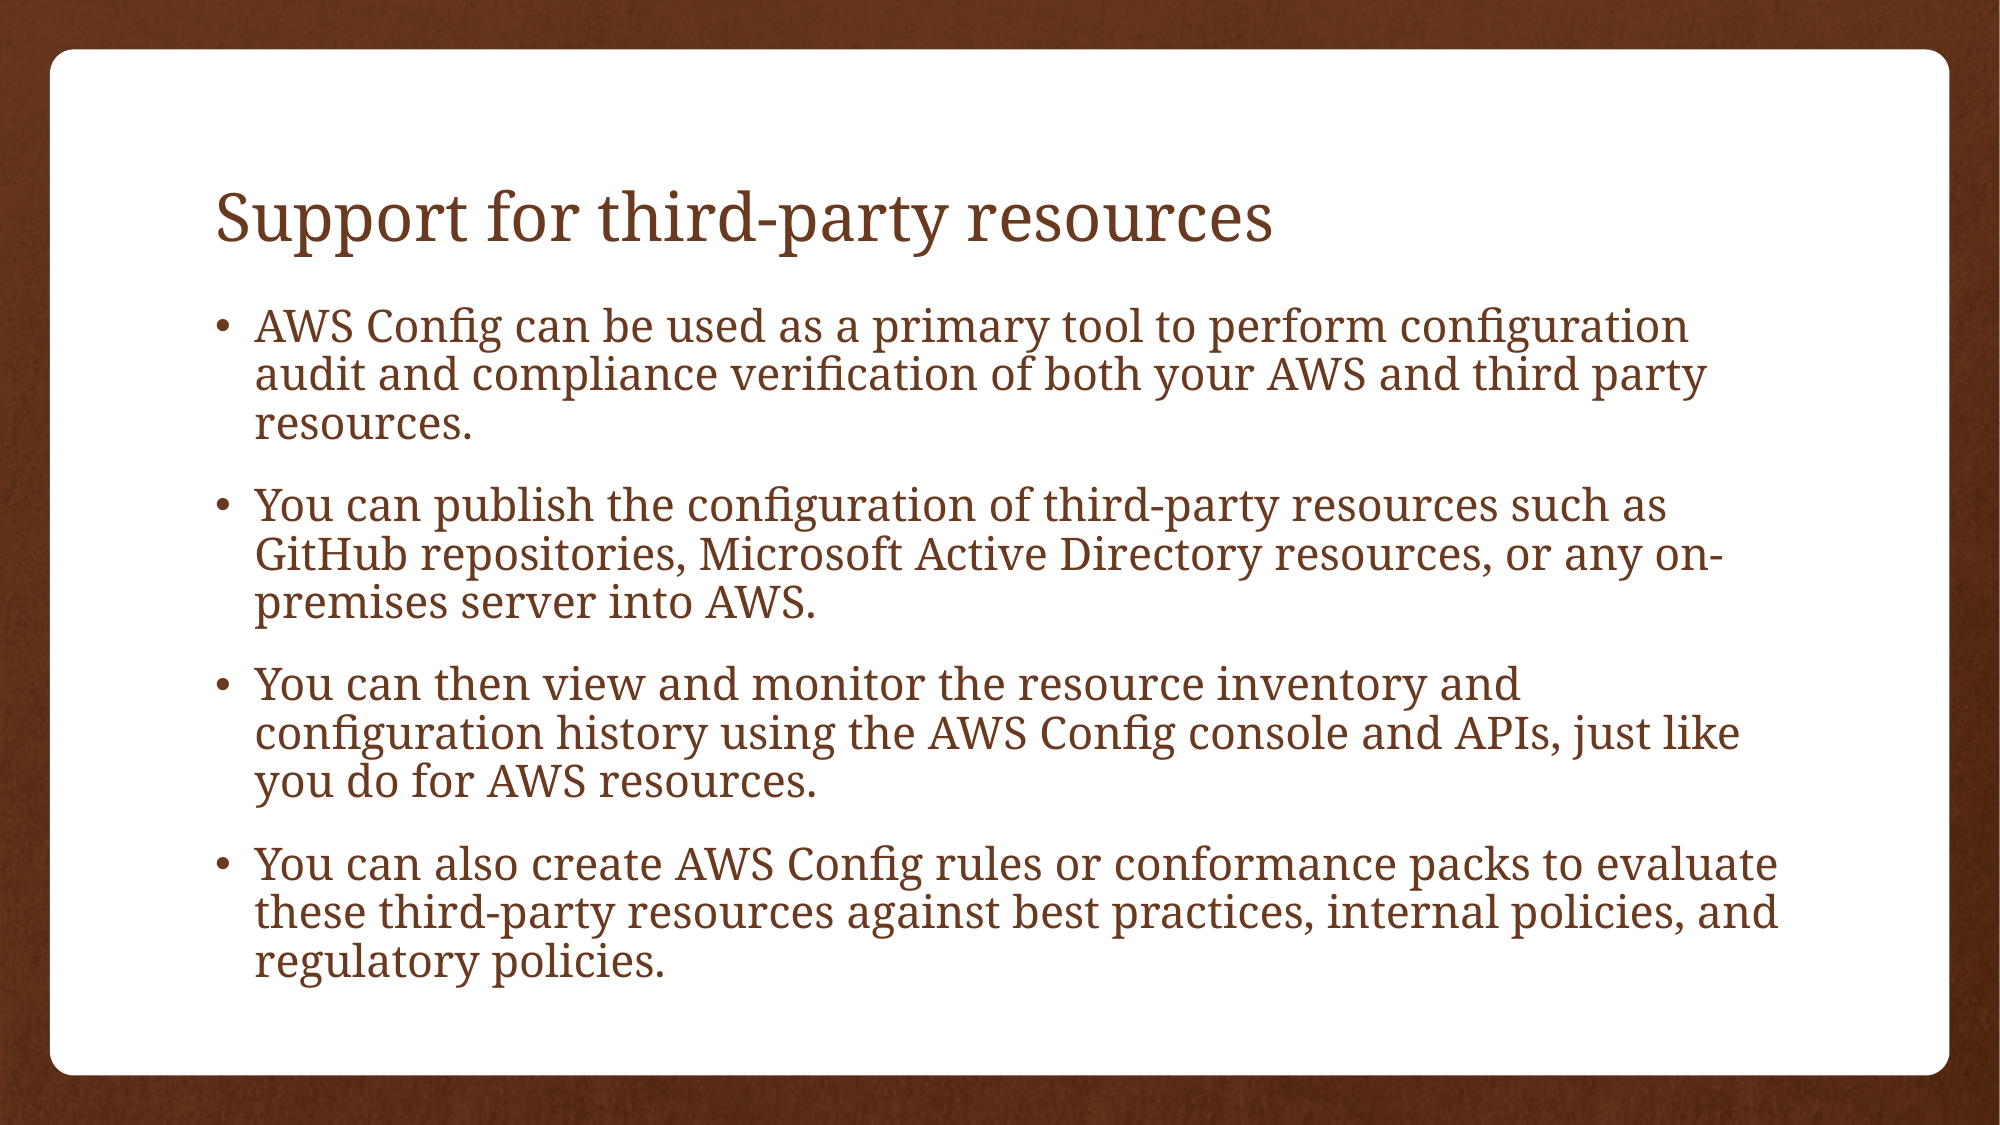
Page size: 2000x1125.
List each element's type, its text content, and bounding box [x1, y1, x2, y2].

title Support for third-party resources [199, 70, 1800, 263]
list AWS Config can be used as a primary tool to perform configuration audit and compliance verification of both your AWS and third party resources. You can publish the configuration of third-party resources such as GitHub repositories, Microsoft Active Directory resources, or any on-premises server into AWS. You can then view and monitor the resource inventory and configuration history using the AWS Config console and APIs, just like you do for AWS resources. You can also create AWS Config rules or conformance packs to evaluate these third-party resources against best practices, internal policies, and regulatory policies. [199, 295, 1800, 996]
